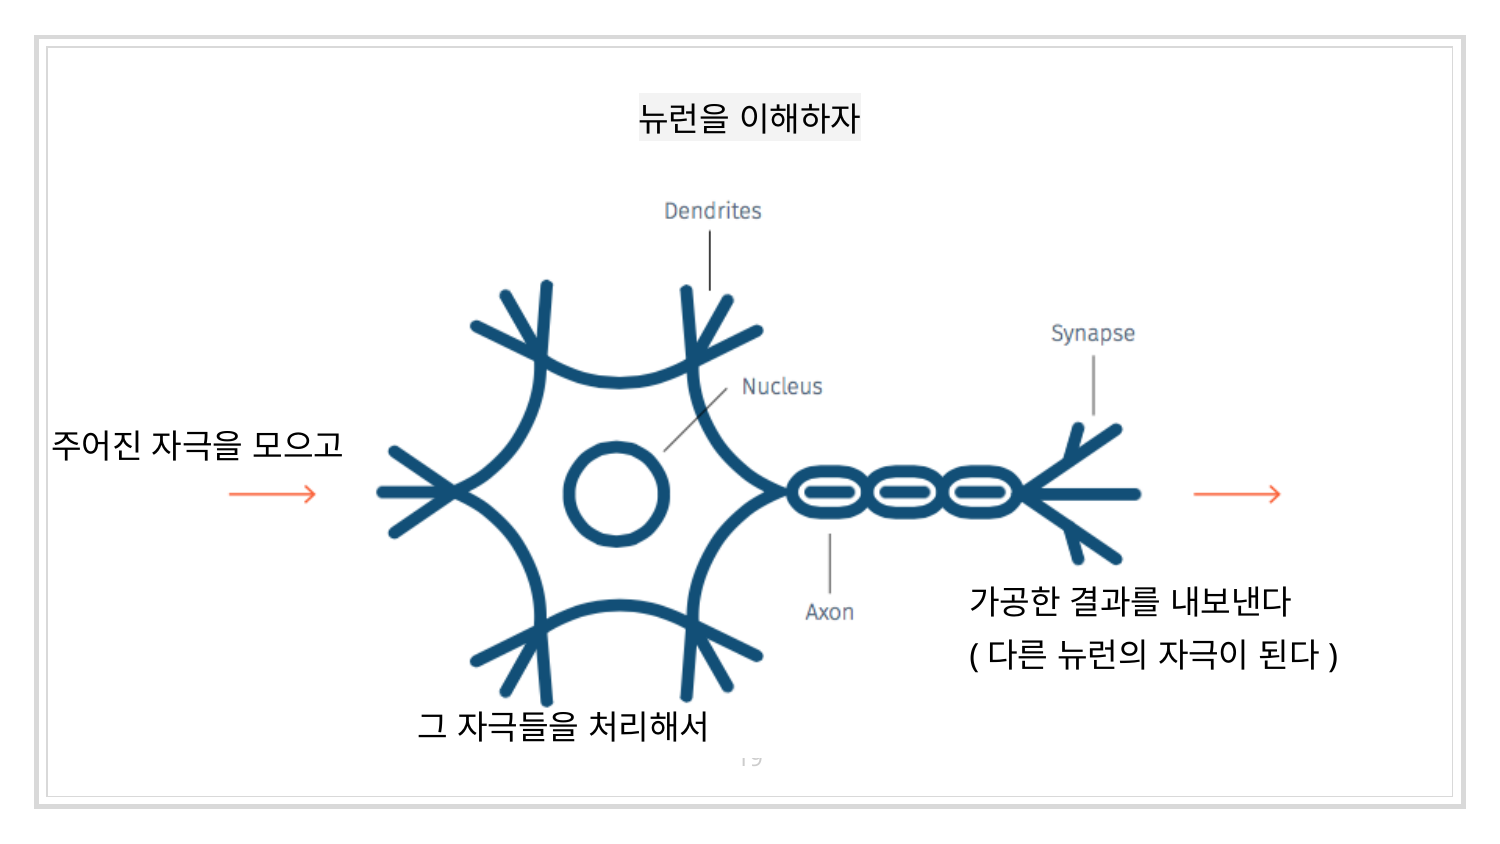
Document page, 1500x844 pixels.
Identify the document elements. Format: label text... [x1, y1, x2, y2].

title 뉴런을 이해하자 [63, 55, 1437, 181]
list 주어진 자극을 모으고 [19, 346, 172, 544]
picture [177, 161, 1323, 758]
text_box 그 자극들을 처리해서 [386, 765, 841, 825]
text_box 가공한 결과를 내보낸다 (다른 뉴런의 자극이 된다) [1326, 529, 1457, 727]
